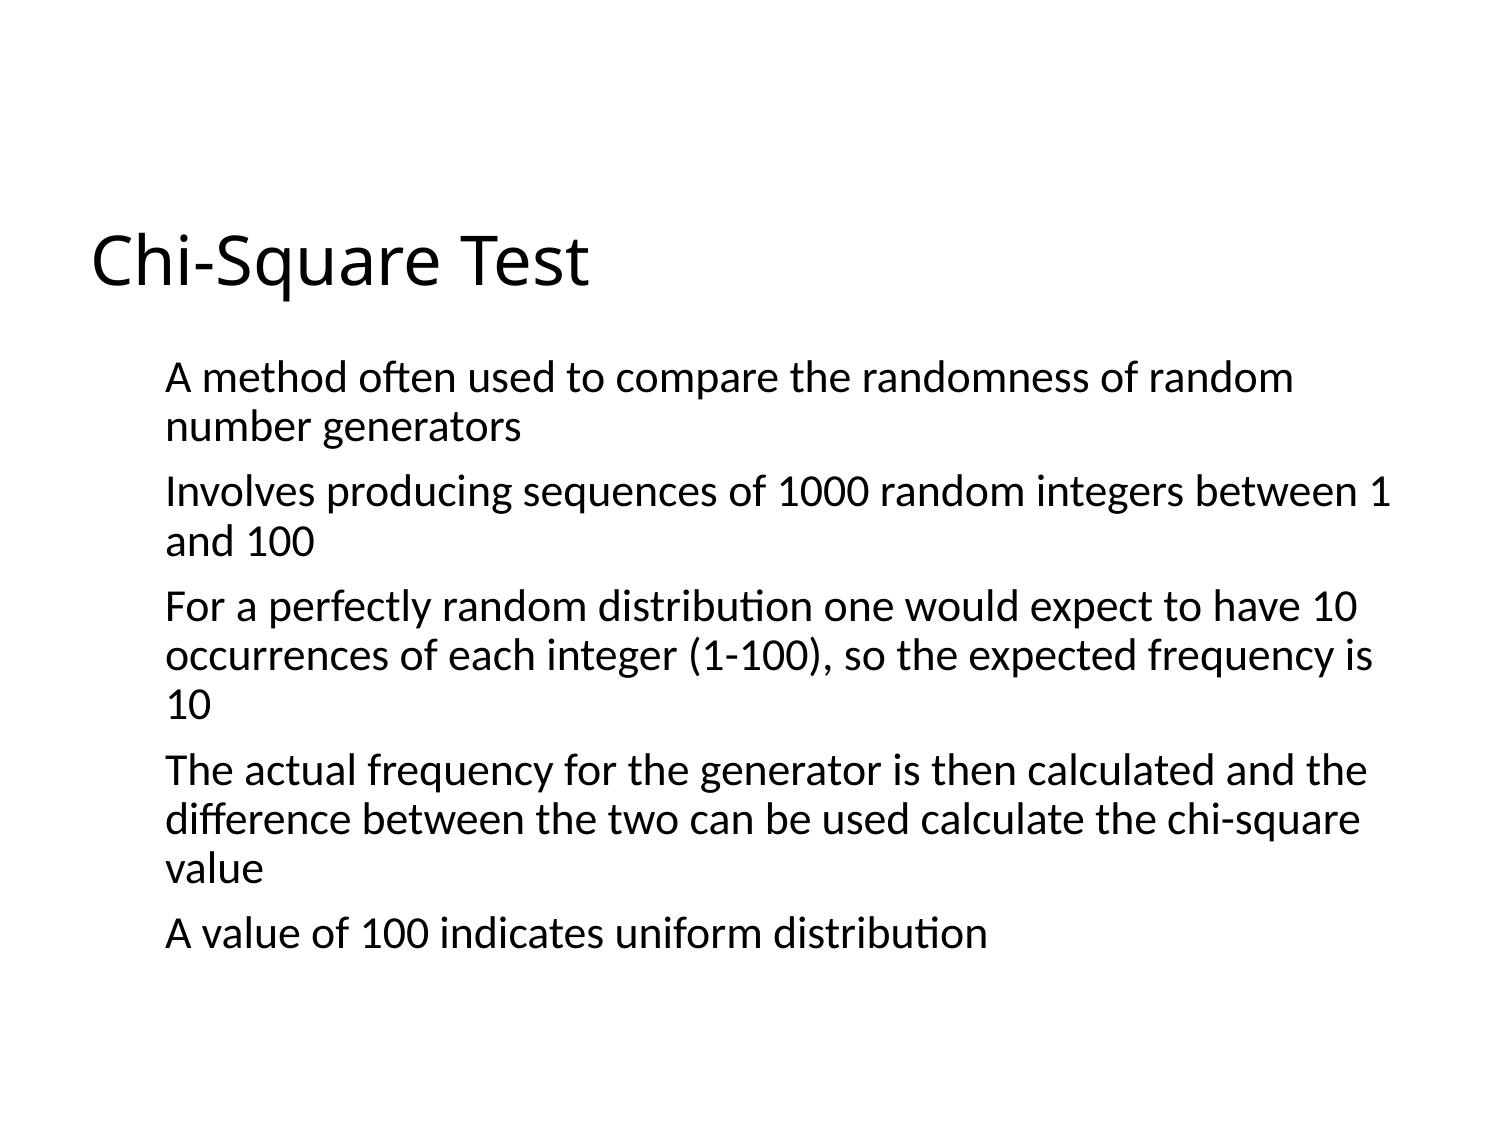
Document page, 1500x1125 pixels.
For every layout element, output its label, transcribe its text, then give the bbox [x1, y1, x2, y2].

title Chi-Square Test [75, 174, 1425, 315]
list A method often used to compare the randomness of random number generators Involves producing sequences of 1000 random integers between 1 and 100 For a perfectly random distribution one would expect to have 10 occurrences of each integer (1-100), so the expected frequency is 10 The actual frequency for the generator is then calculated and the difference between the two can be used calculate the chi-square value A value of 100 indicates uniform distribution [75, 337, 1425, 933]
